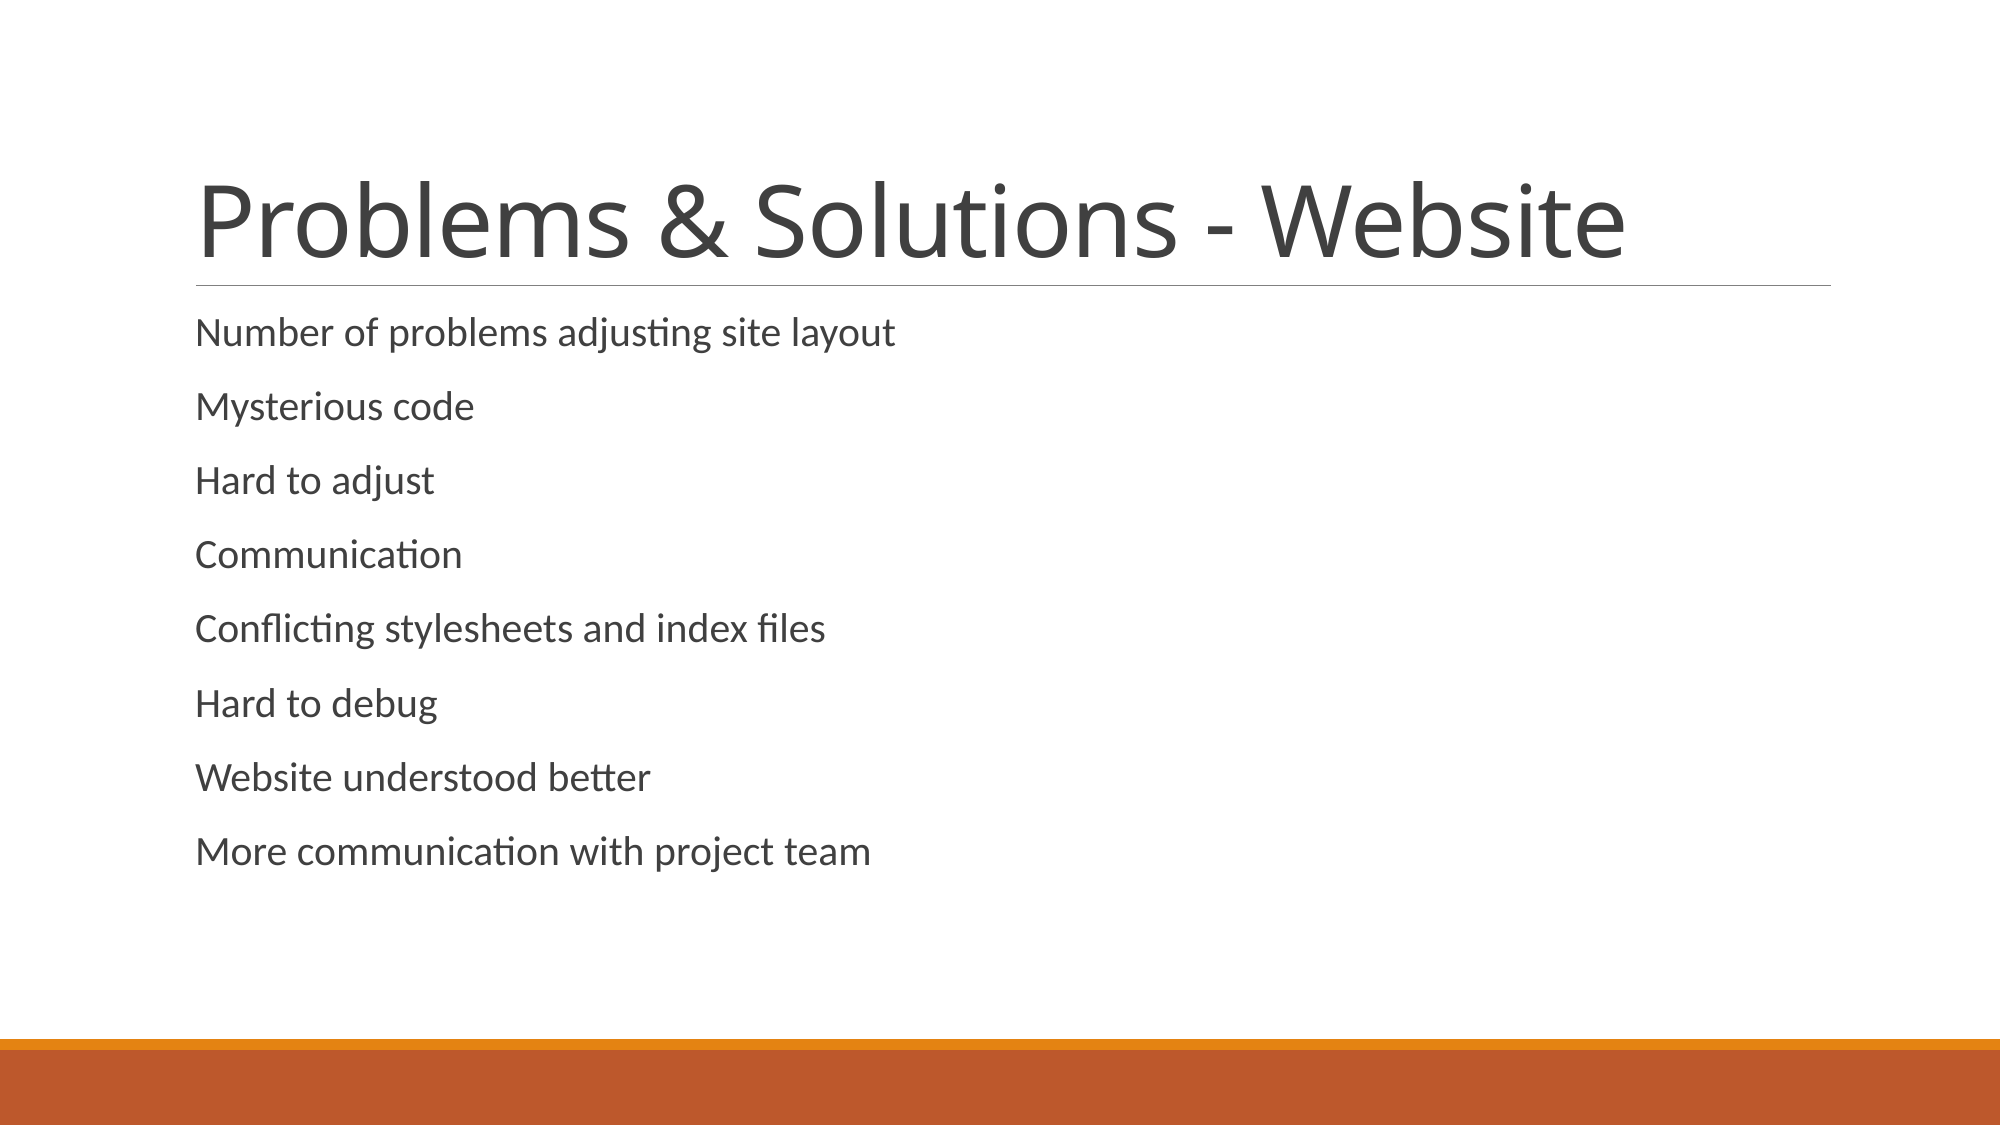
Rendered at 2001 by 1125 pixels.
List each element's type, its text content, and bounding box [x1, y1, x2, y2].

list Number of problems adjusting site layout Mysterious code Hard to adjust Communication Conflicting stylesheets and index files Hard to debug Website understood better More communication with project team [180, 302, 1830, 963]
title Problems & Solutions - Website [180, 47, 1830, 285]
